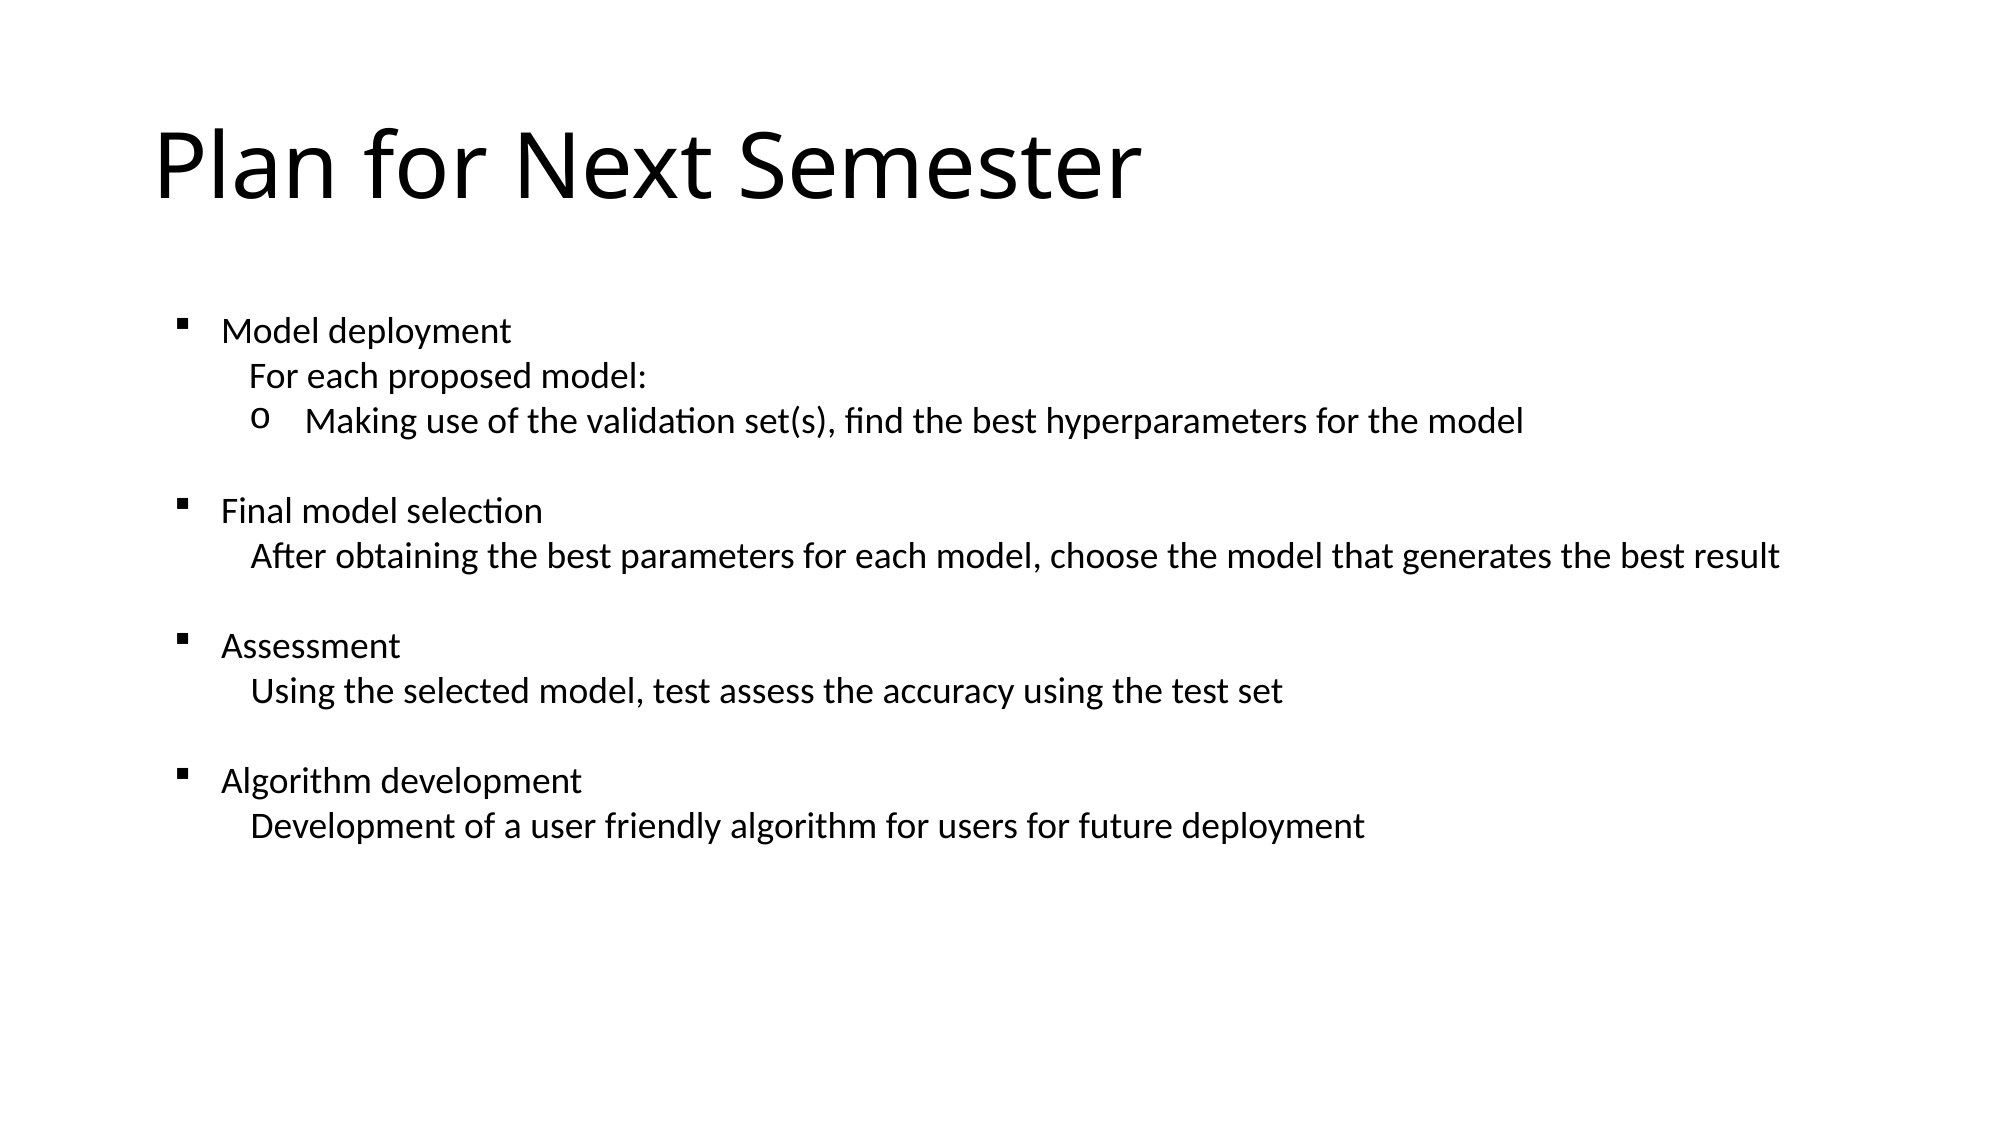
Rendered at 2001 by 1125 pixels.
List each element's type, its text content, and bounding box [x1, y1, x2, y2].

text_box Model deployment For each proposed model: Making use of the validation set(s), find the best hyperparameters for the model Final model selection After obtaining the best parameters for each model, choose the model that generates the best result Assessment Using the selected model, test assess the accuracy using the test set Algorithm development Development of a user friendly algorithm for users for future deployment [159, 299, 1885, 854]
title Plan for Next Semester [137, 59, 1863, 278]
